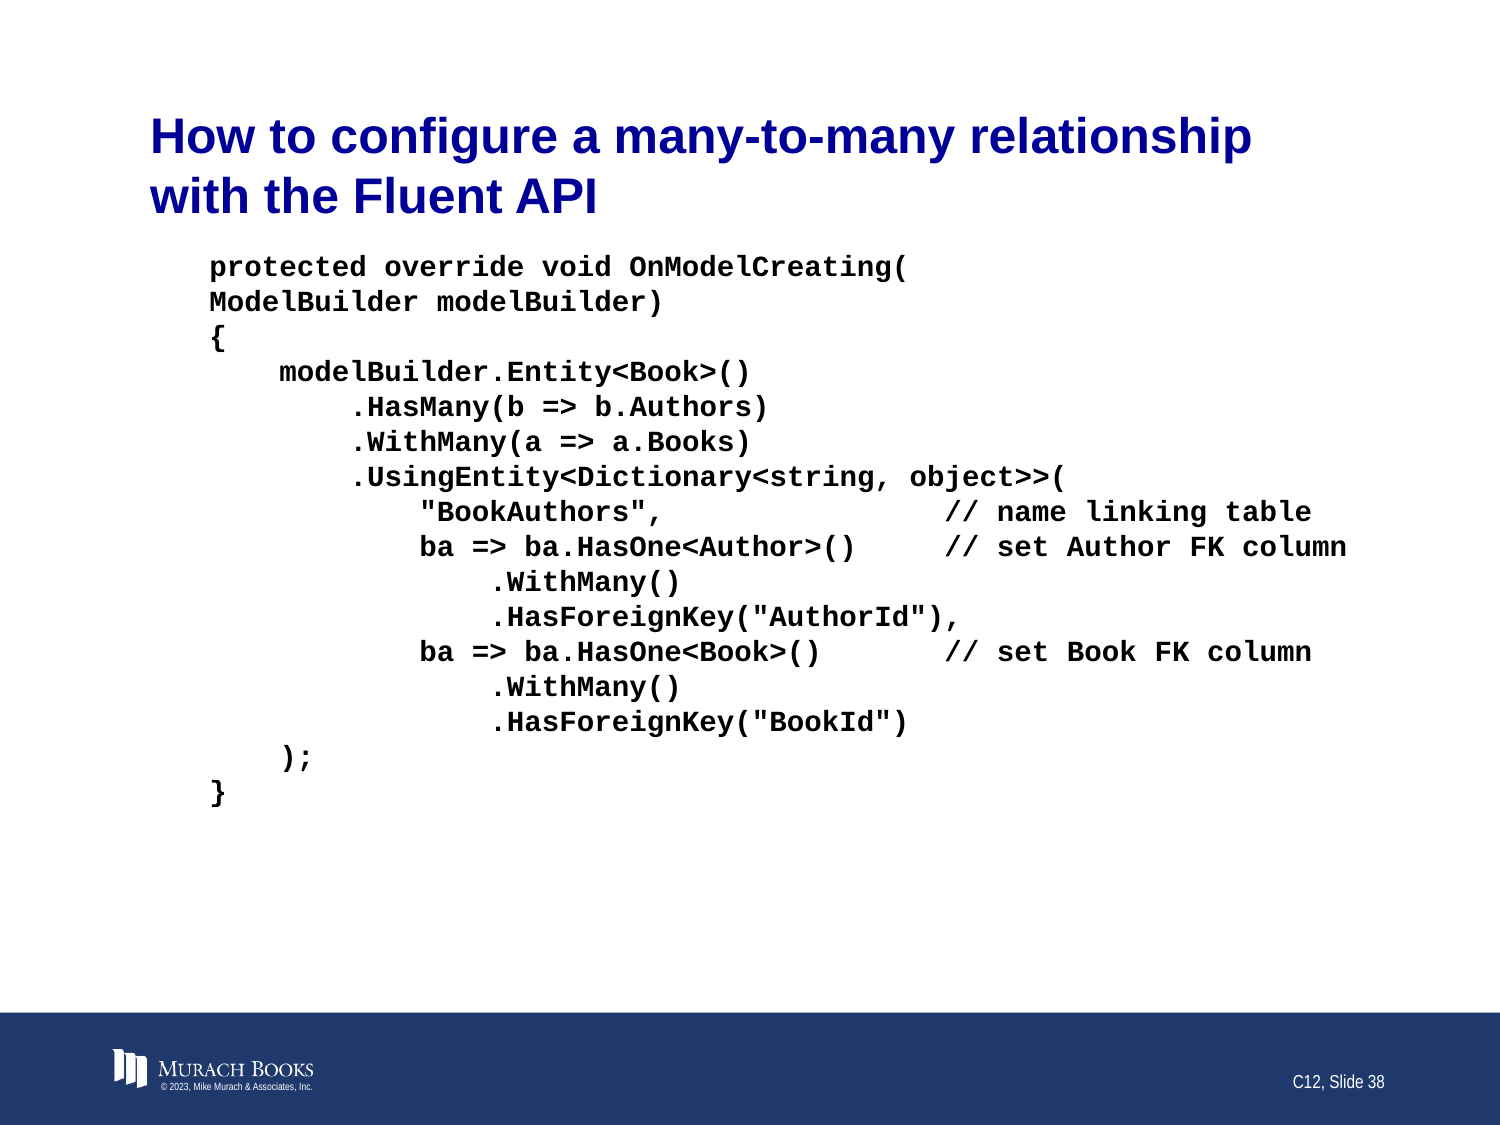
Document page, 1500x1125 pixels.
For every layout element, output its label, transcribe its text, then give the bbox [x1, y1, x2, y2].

slide_number C12, Slide 38 [1087, 1025, 1400, 1100]
list protected override void OnModelCreating( ModelBuilder modelBuilder) { modelBuilder.Entity<Book>() .HasMany(b => b.Authors) .WithMany(a => a.Books) .UsingEntity<Dictionary<string, object>>( "BookAuthors", // name linking table ba => ba.HasOne<Author>() // set Author FK column .WithMany() .HasForeignKey("AuthorId"), ba => ba.HasOne<Book>() // set Book FK column .WithMany() .HasForeignKey("BookId") ); } [137, 239, 1363, 978]
title How to configure a many-to-many relationship with the Fluent API [150, 102, 1350, 224]
footer © 2023, Mike Murach & Associates, Inc. [12, 1025, 463, 1100]
